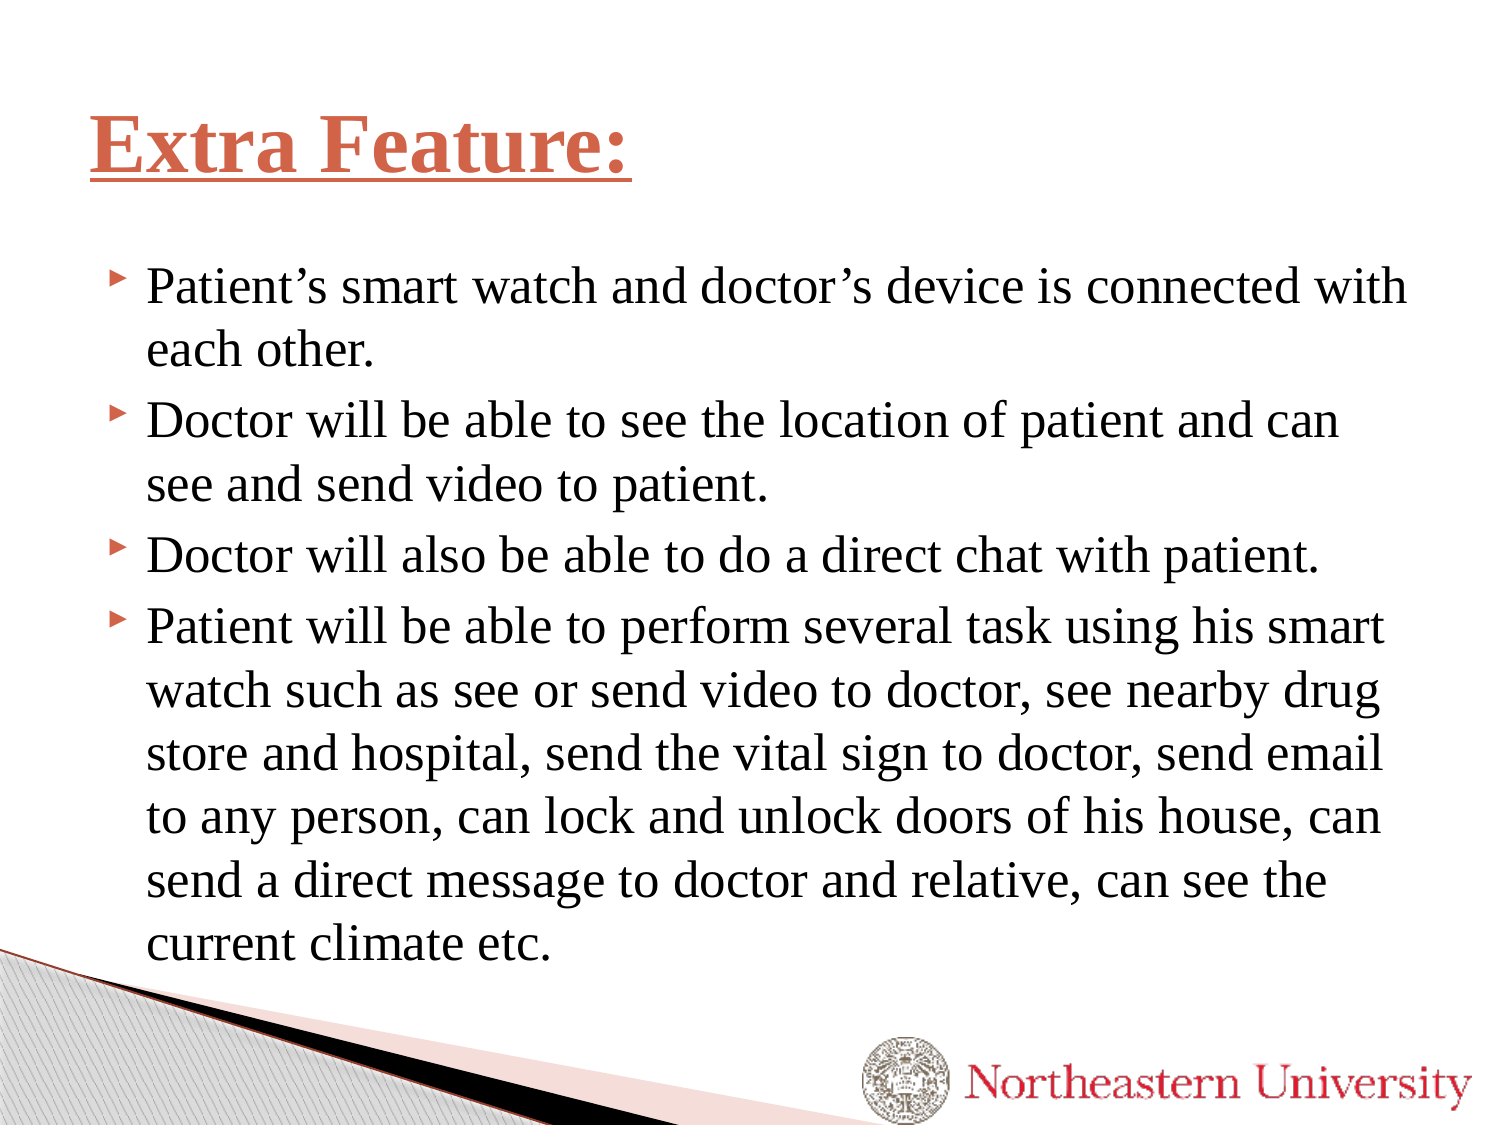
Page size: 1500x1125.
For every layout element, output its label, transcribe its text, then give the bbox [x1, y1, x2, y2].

list Patient’s smart watch and doctor’s device is connected with each other. Doctor will be able to see the location of patient and can see and send video to patient. Doctor will also be able to do a direct chat with patient. Patient will be able to perform several task using his smart watch such as see or send video to doctor, see nearby drug store and hospital, send the vital sign to doctor, send email to any person, can lock and unlock doors of his house, can send a direct message to doctor and relative, can see the current climate etc. [75, 243, 1425, 986]
picture [862, 1036, 1473, 1125]
title Extra Feature: [75, 45, 1425, 233]
